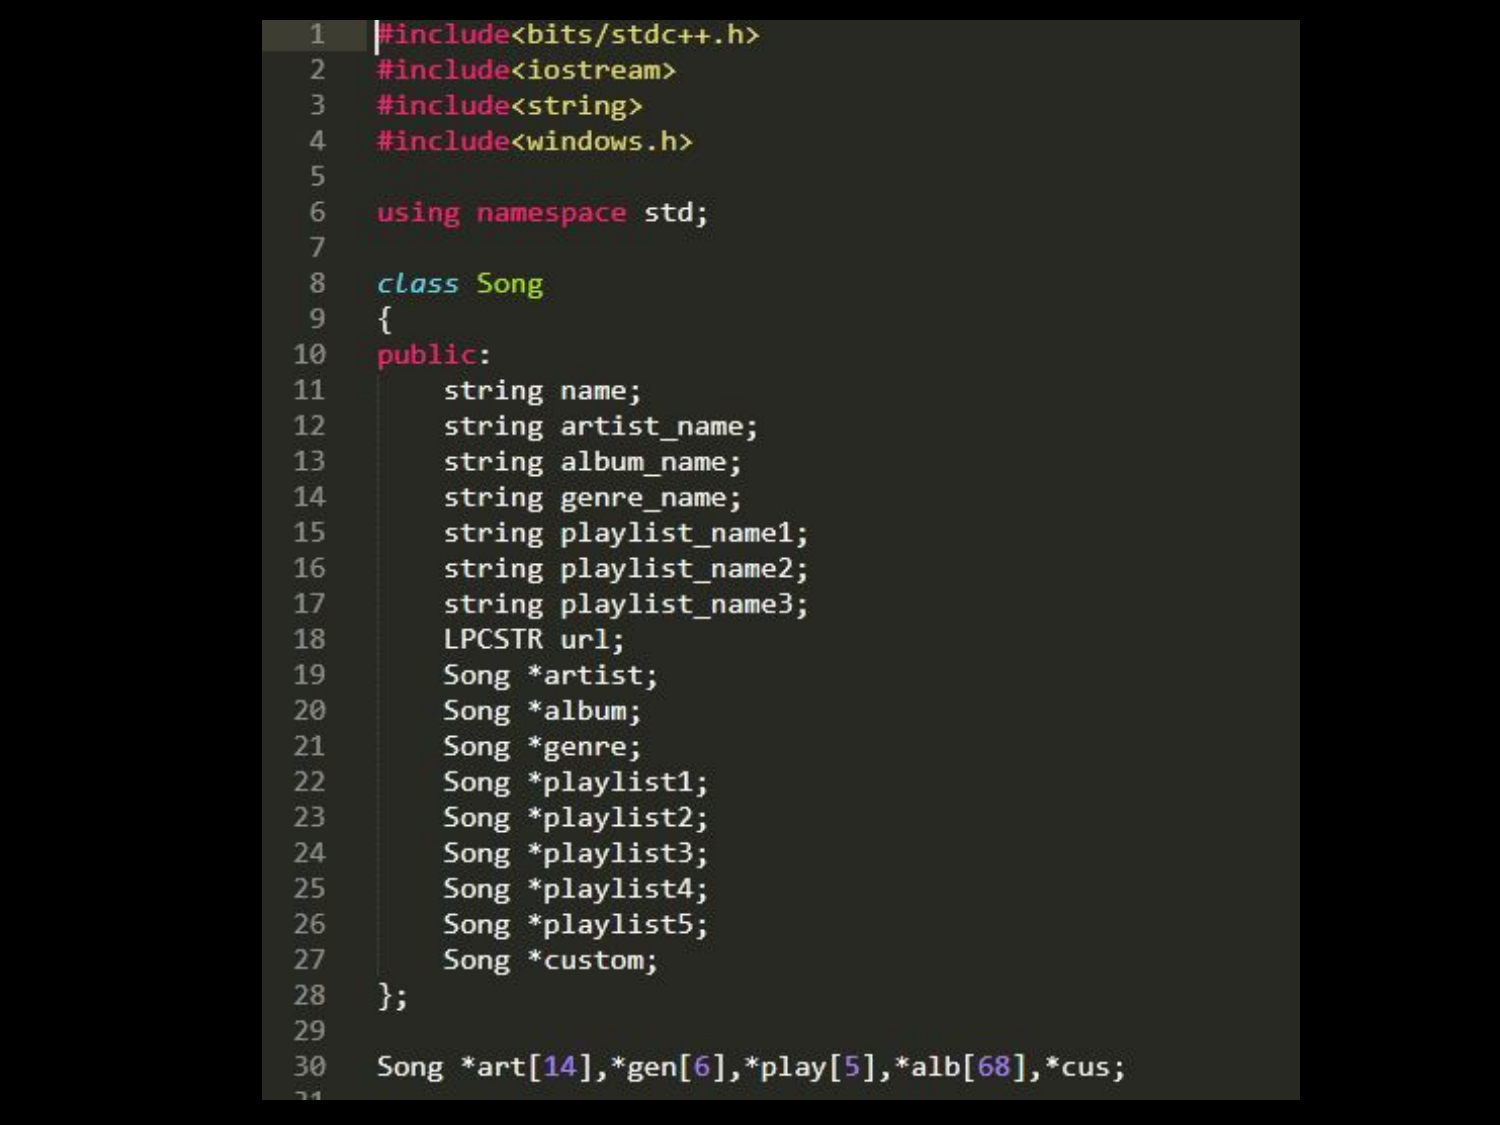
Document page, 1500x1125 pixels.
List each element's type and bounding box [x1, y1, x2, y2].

picture [262, 20, 1301, 1101]
